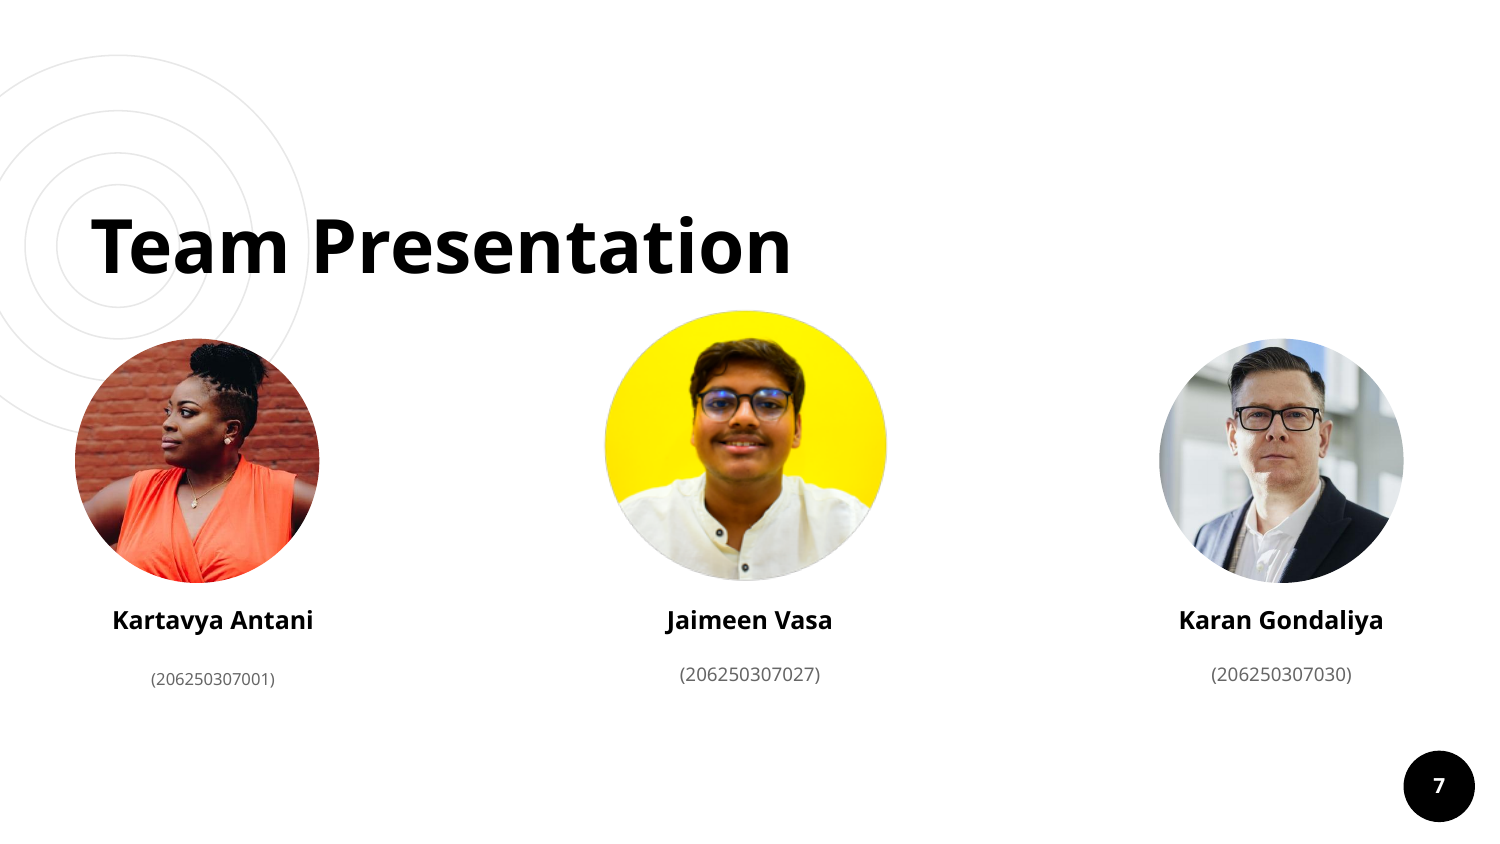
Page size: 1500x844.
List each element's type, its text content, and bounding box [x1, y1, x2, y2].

text_box Jaimeen Vasa (206250307027) [627, 604, 873, 725]
picture [74, 338, 320, 584]
slide_number 7 [1403, 750, 1475, 823]
text_box Kartavya Antani (206250307001) [91, 604, 336, 725]
picture [1158, 338, 1404, 584]
picture [580, 254, 920, 583]
title Team Presentation [75, 191, 932, 304]
text_box Karan Gondaliya (206250307030) [1159, 604, 1404, 725]
